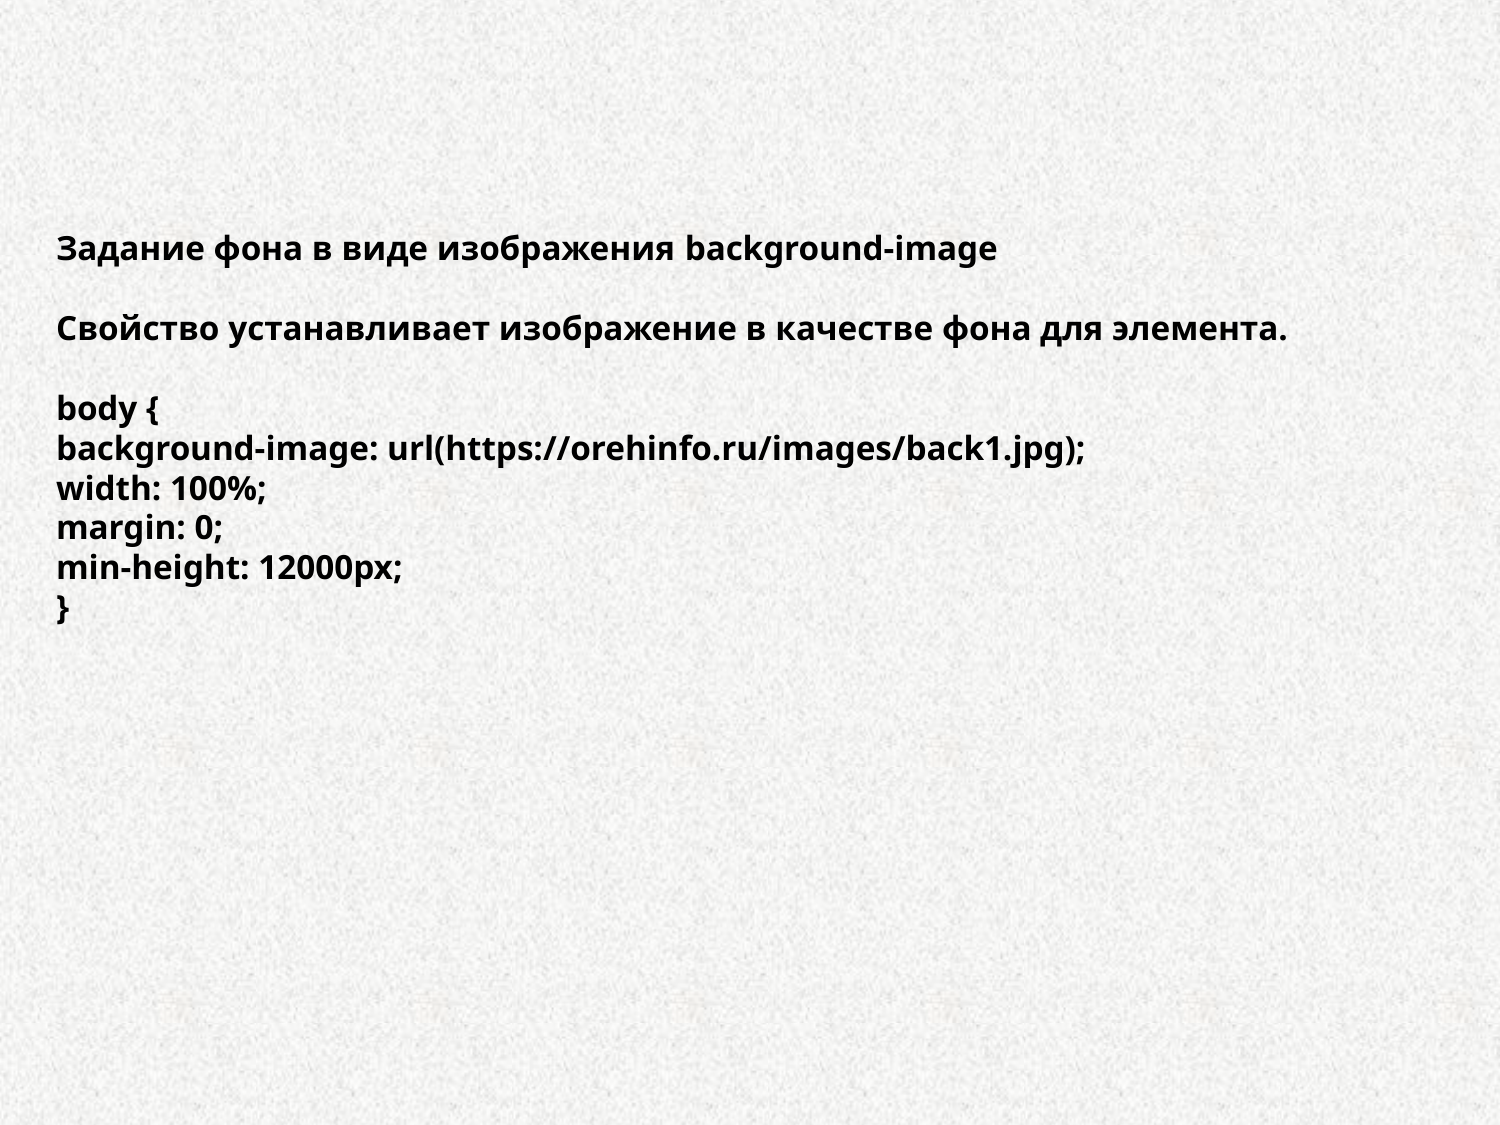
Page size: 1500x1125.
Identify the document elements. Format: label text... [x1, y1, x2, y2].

text_box Задание фона в виде изображения background-image Свойство устанавливает изображение в качестве фона для элемента. body { background-image: url(https://orehinfo.ru/images/back1.jpg); width: 100%; margin: 0; min-height: 12000px; } [41, 219, 1424, 674]
